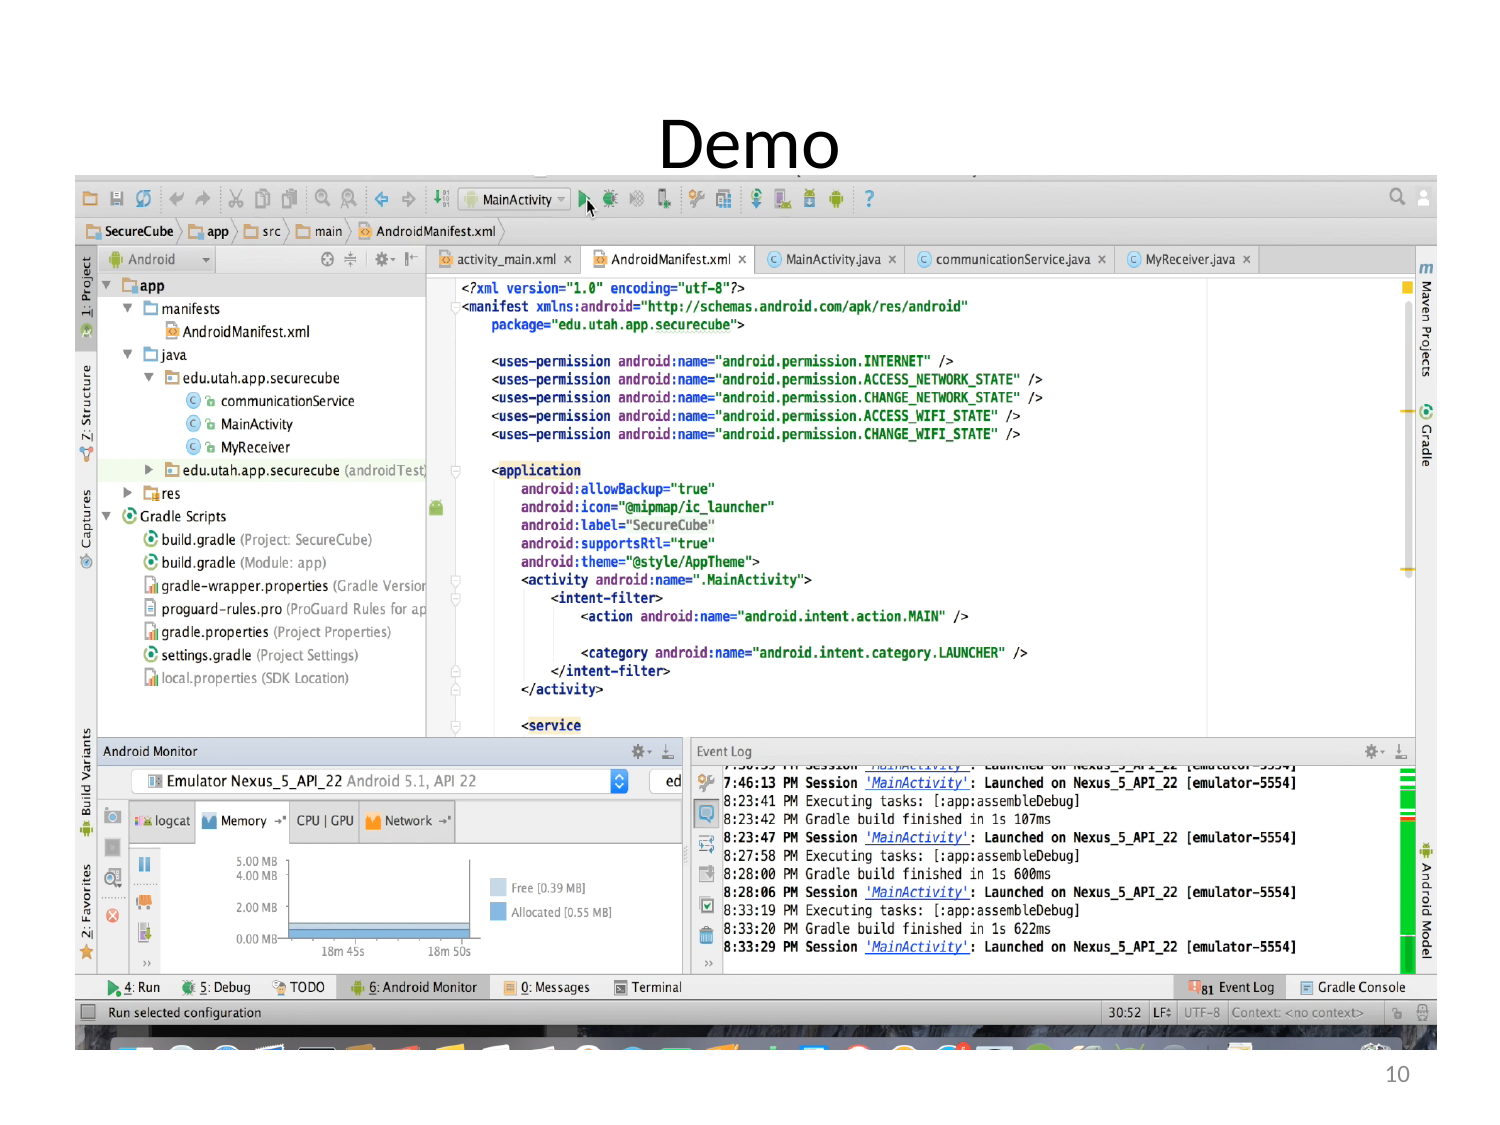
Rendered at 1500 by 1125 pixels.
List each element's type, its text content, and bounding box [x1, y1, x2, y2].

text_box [74, 174, 1438, 1051]
slide_number 10 [1074, 1058, 1425, 1103]
title Demo [75, 45, 1425, 172]
